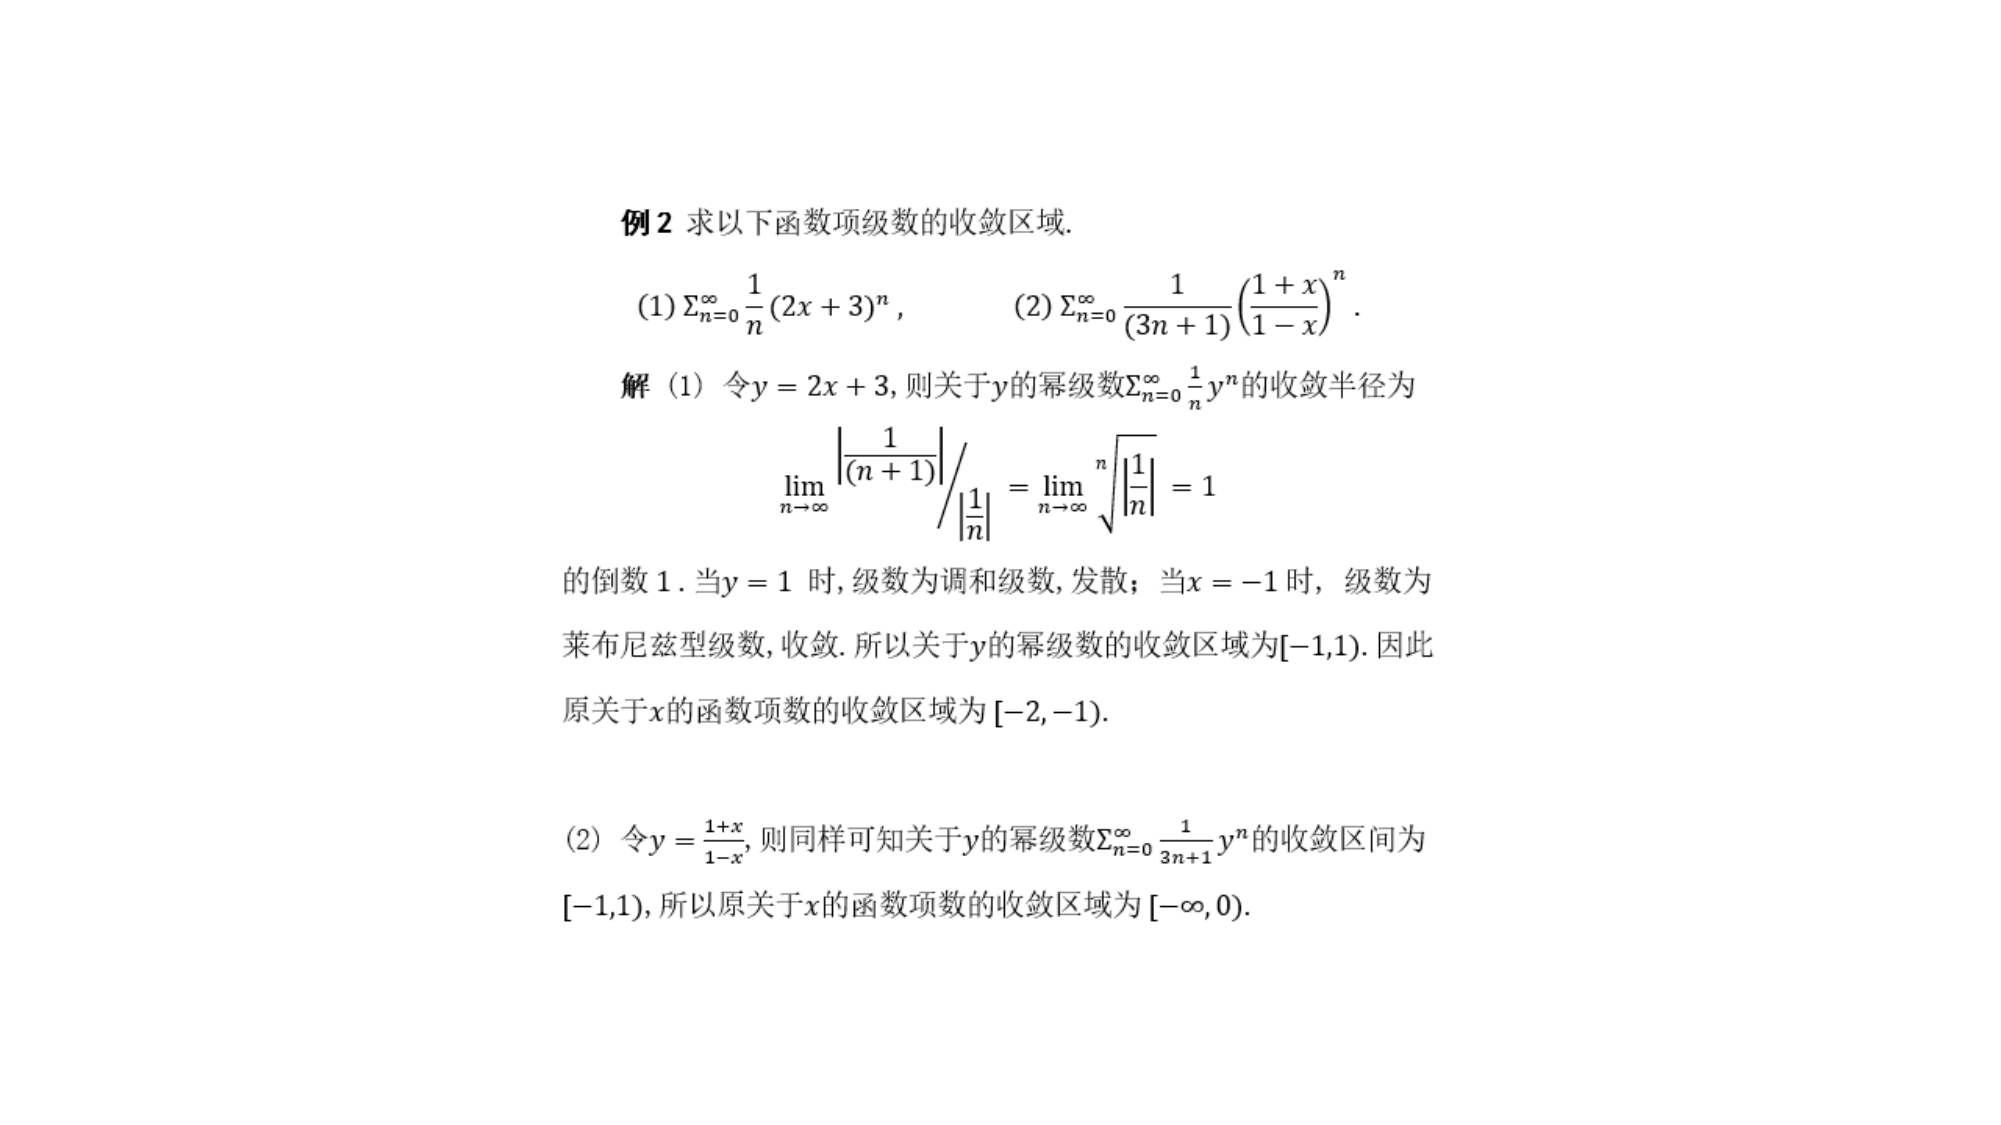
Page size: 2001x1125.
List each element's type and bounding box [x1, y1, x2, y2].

picture [545, 172, 1454, 953]
